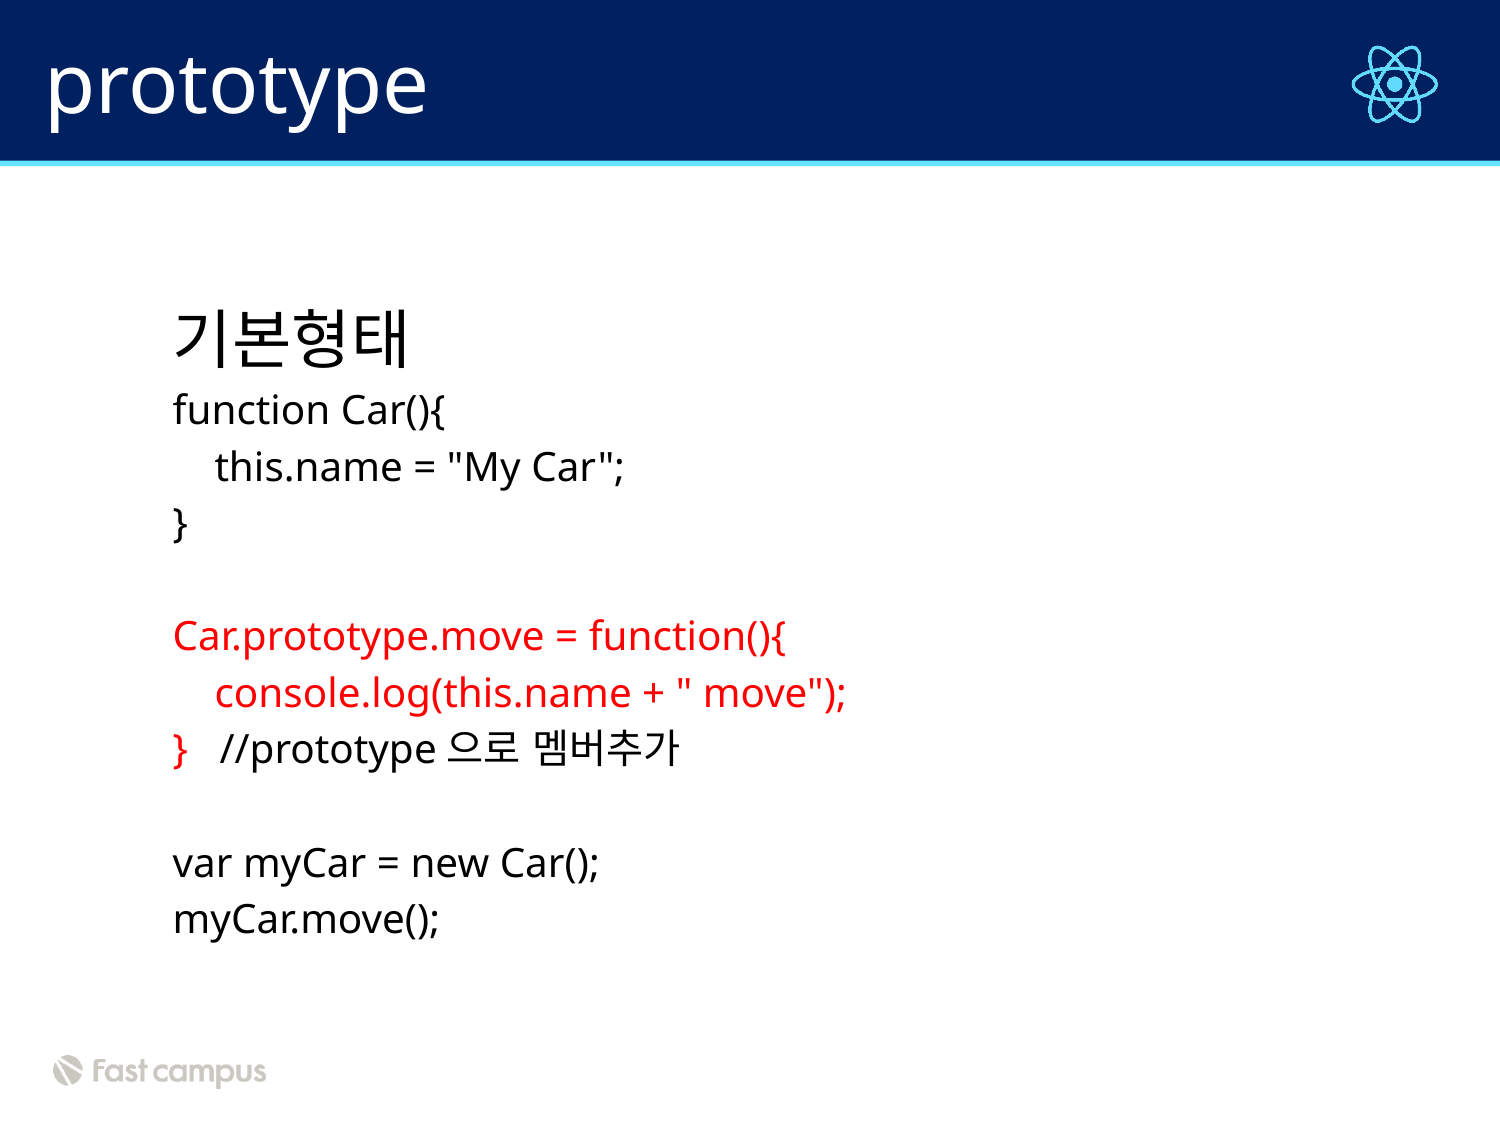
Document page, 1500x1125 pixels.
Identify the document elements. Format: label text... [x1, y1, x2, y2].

picture [1380, 36, 1444, 135]
list 기본형태 function Car(){ this.name = "My Car"; } Car.prototype.move = function(){ console.log(this.name + " move"); } //prototype으로 멤버추가 var myCar = new Car(); myCar.move(); [157, 290, 1343, 953]
title prototype [29, 0, 1380, 175]
